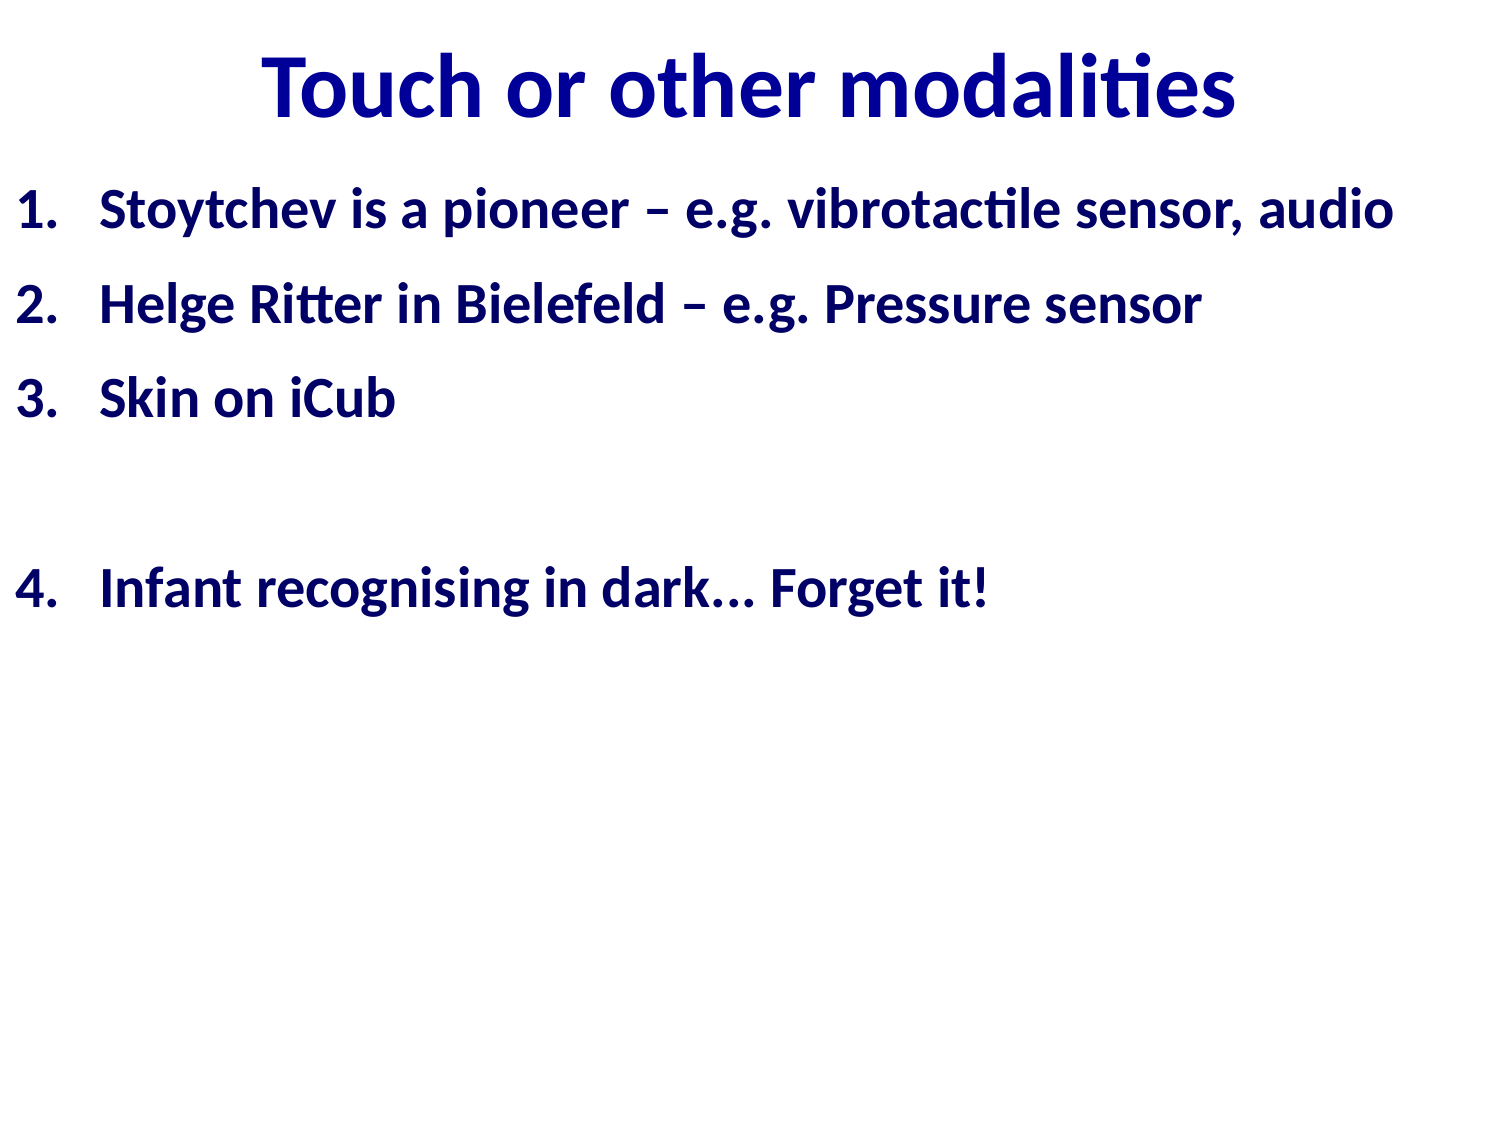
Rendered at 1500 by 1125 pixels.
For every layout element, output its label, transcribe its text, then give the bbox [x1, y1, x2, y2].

subtitle Stoytchev is a pioneer – e.g. vibrotactile sensor, audio Helge Ritter in Bielefeld – e.g. Pressure sensor Skin on iCub Infant recognising in dark... Forget it! [0, 162, 1500, 1125]
title Touch or other modalities [112, 0, 1388, 162]
